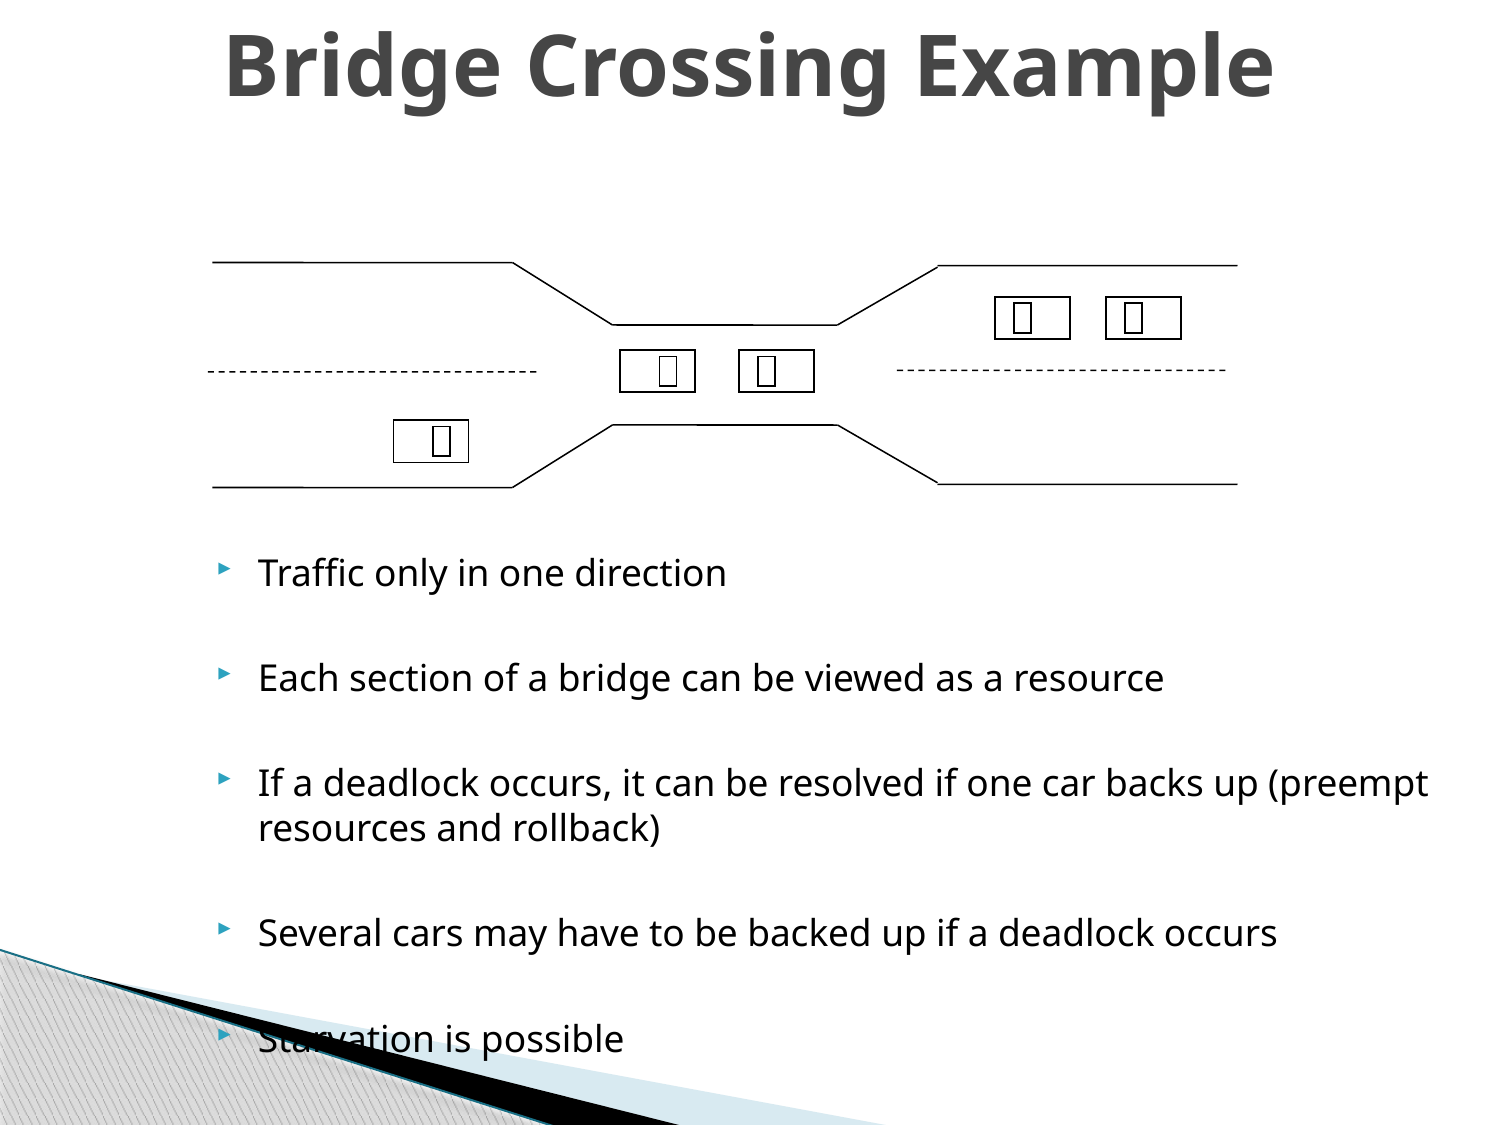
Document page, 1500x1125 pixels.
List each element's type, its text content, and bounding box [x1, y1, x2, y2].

title Bridge Crossing Example [0, 0, 1500, 126]
list Traffic only in one direction Each section of a bridge can be viewed as a resource If a deadlock occurs, it can be resolved if one car backs up (preempt resources and rollback) Several cars may have to be backed up if a deadlock occurs Starvation is possible [183, 541, 1463, 1073]
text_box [207, 262, 1238, 488]
